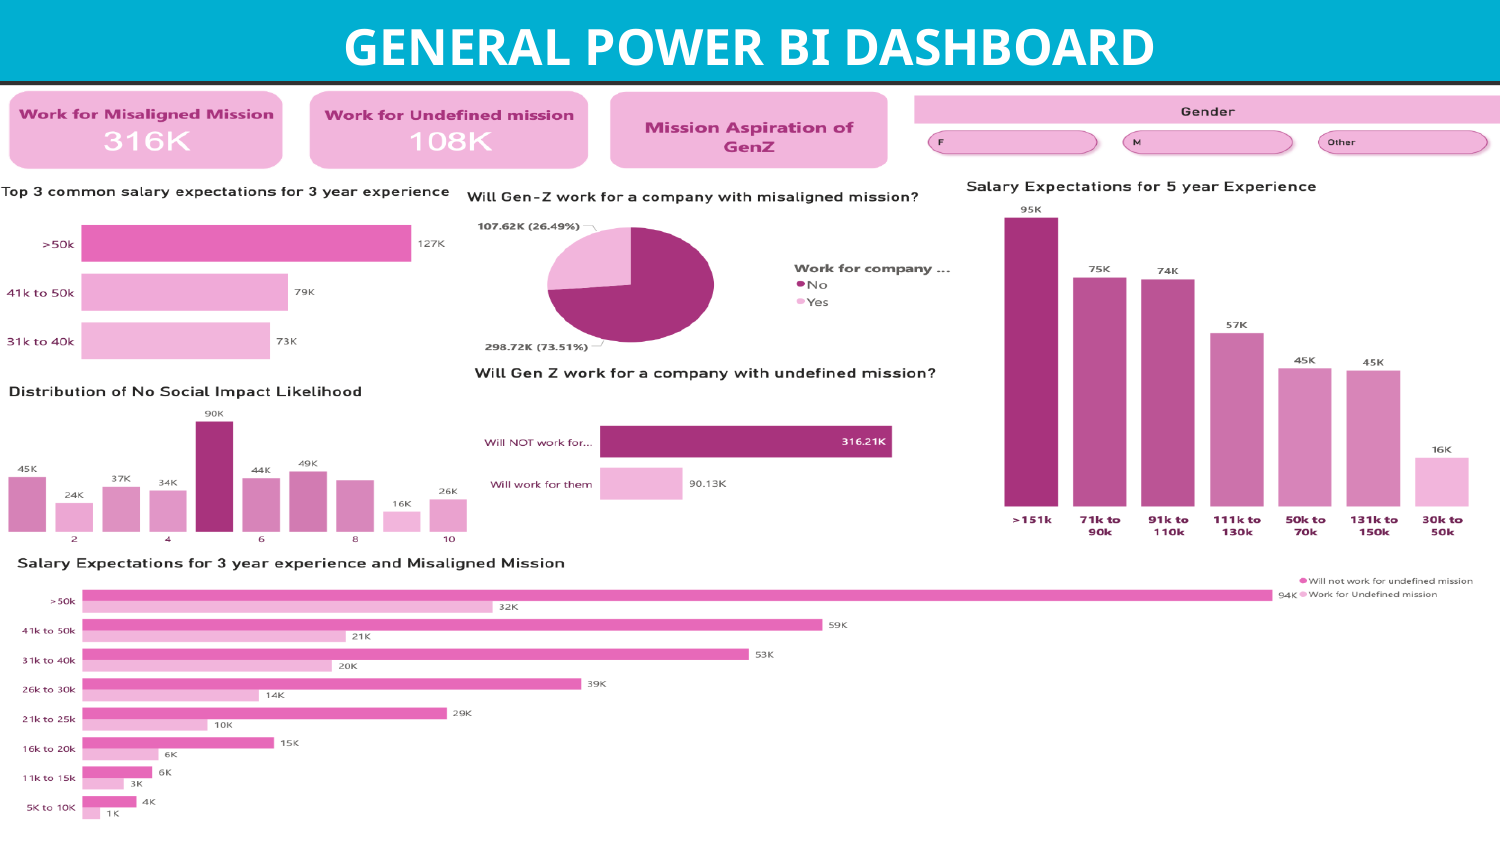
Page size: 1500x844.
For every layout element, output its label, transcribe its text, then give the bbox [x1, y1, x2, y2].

title GENERAL POWER BI DASHBOARD [0, 0, 1500, 80]
picture [0, 81, 1500, 844]
